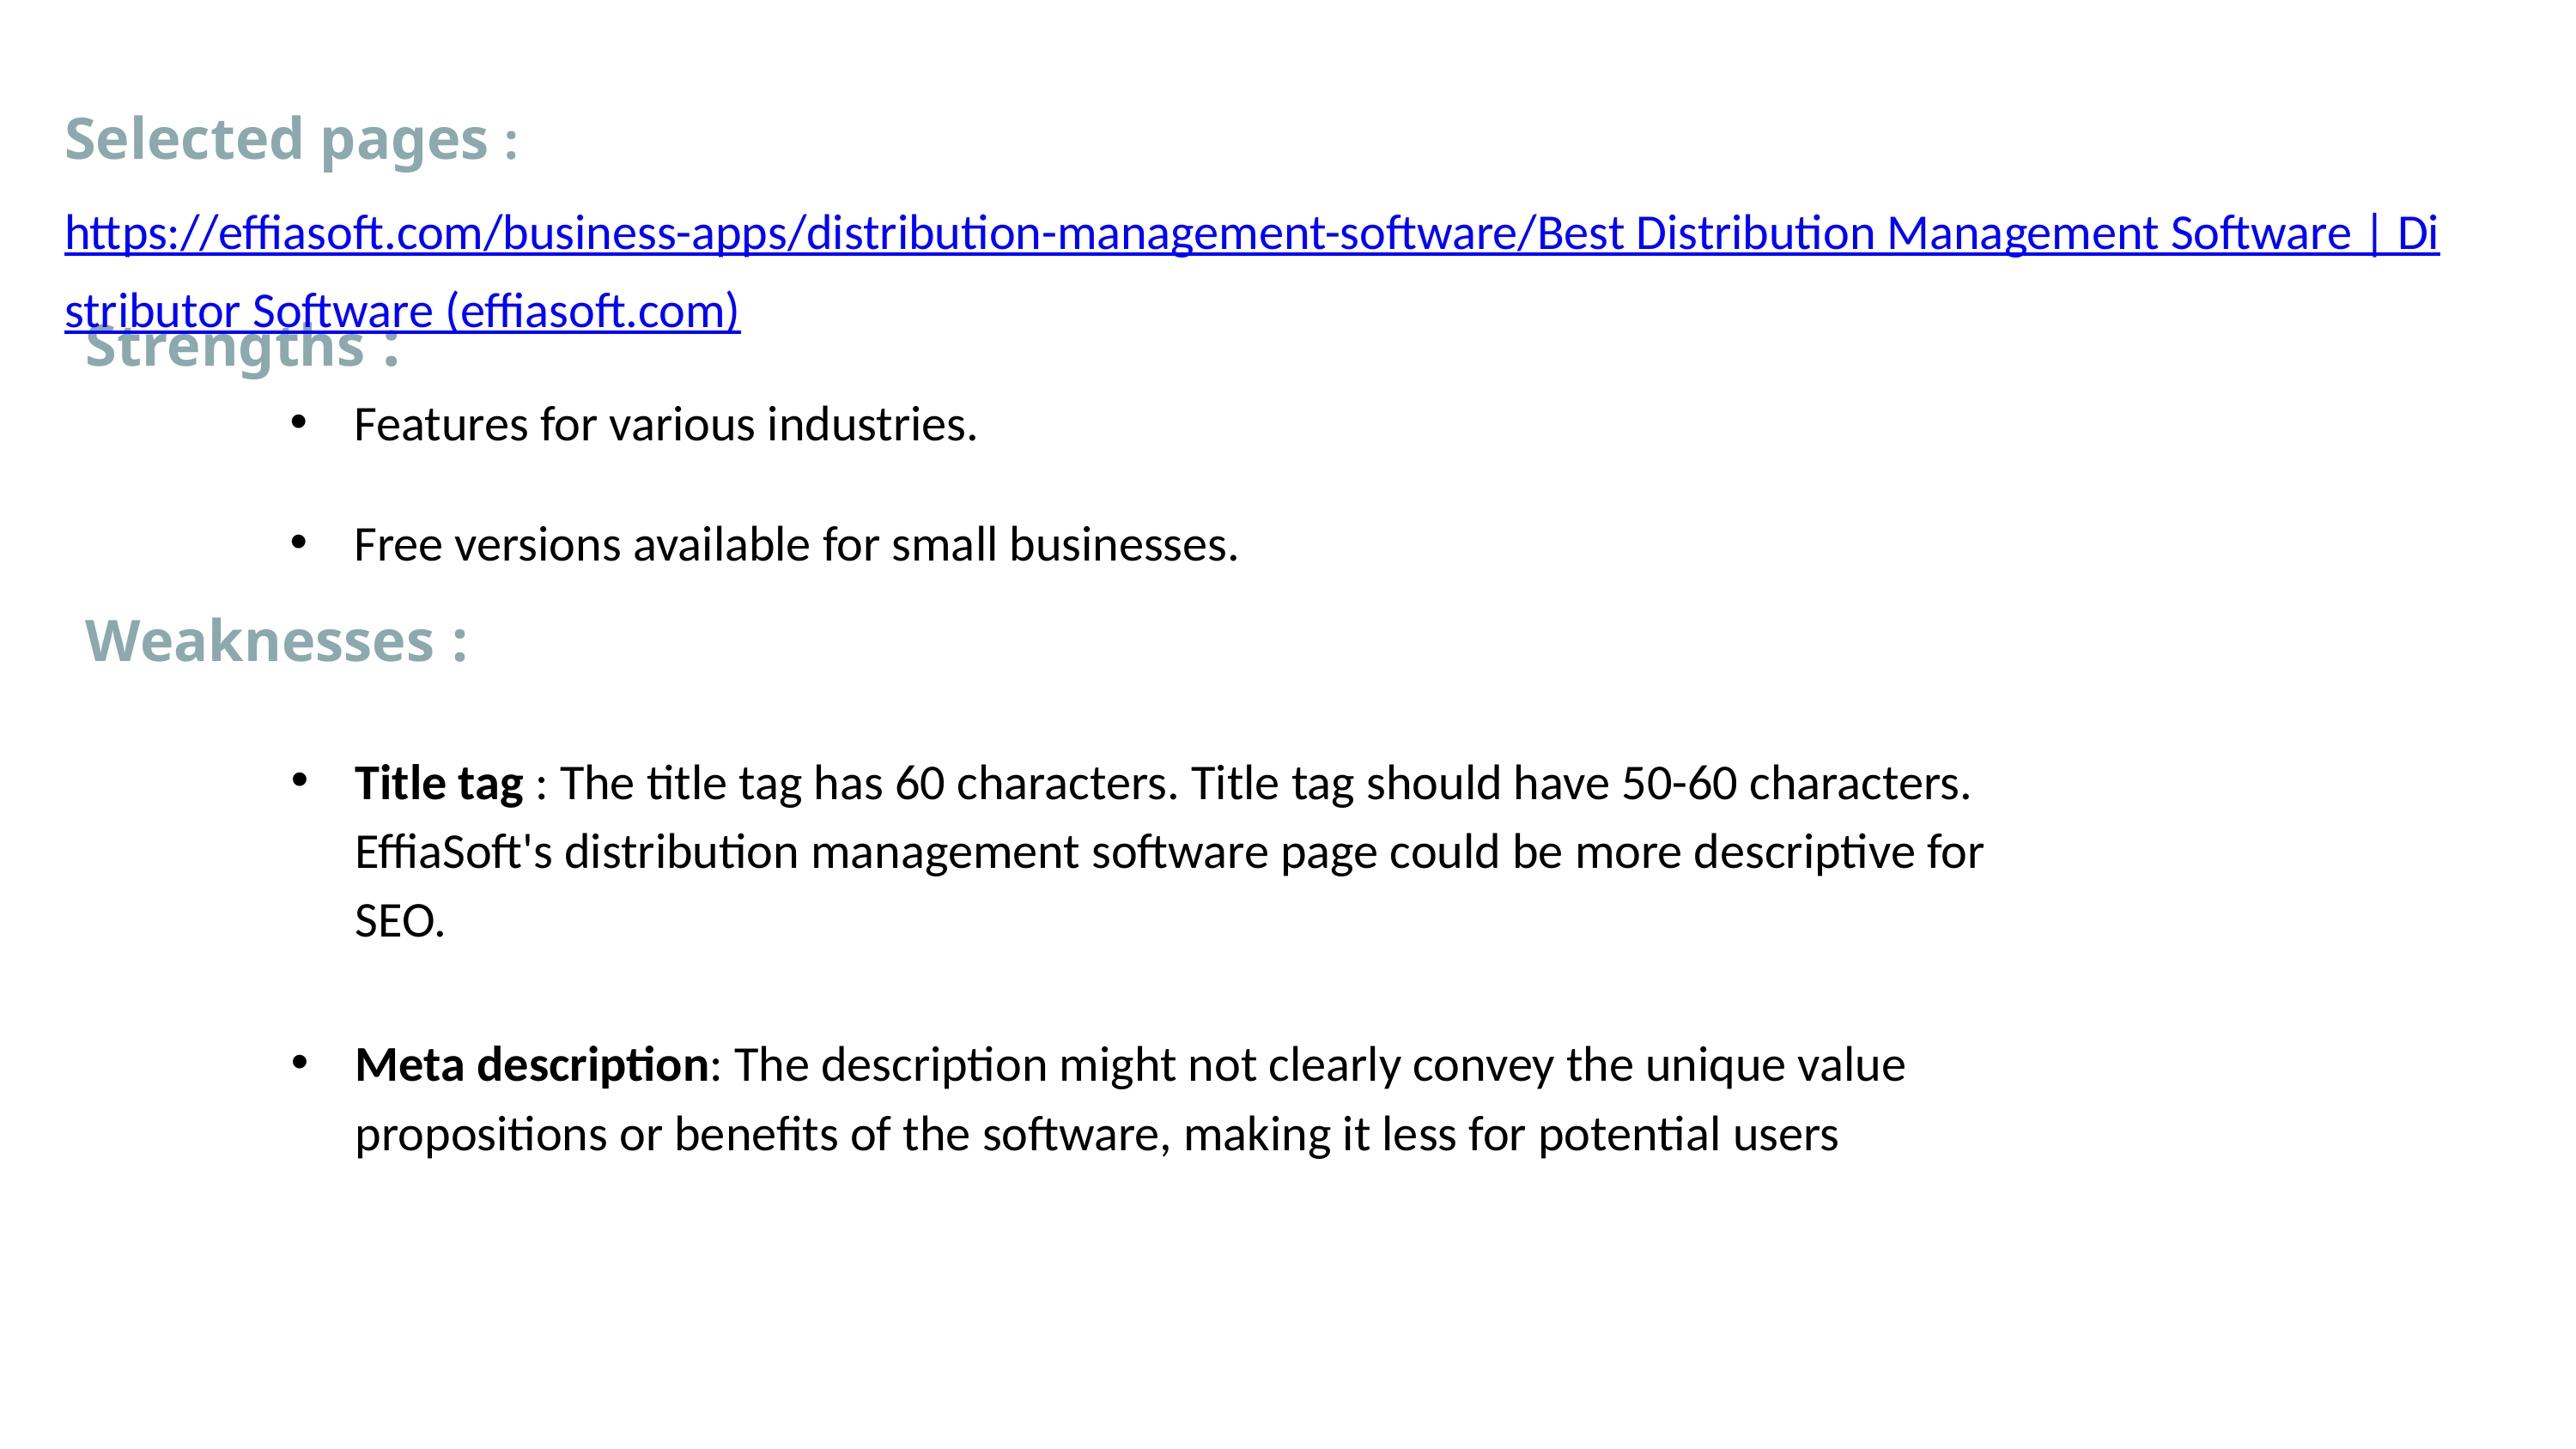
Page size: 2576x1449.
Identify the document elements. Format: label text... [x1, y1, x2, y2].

text_box Title tag : The title tag has 60 characters. Title tag should have 50-60 characters. EffiaSoft's distribution management software page could be more descriptive for SEO. [291, 740, 2022, 948]
text_box Features for various industries. Free versions available for small businesses. [289, 390, 1947, 571]
text_box Meta description: The description might not clearly convey the unique value propositions or benefits of the software, making it less for potential users [291, 1022, 2022, 1161]
text_box Weaknesses : [85, 585, 1034, 675]
text_box Selected pages : https://effiasoft.com/business-apps/distribution-management-software/Best Distribution Management Software | Distributor Software (effiasoft.com) [64, 82, 2458, 259]
text_box Strengths : [85, 290, 1034, 379]
